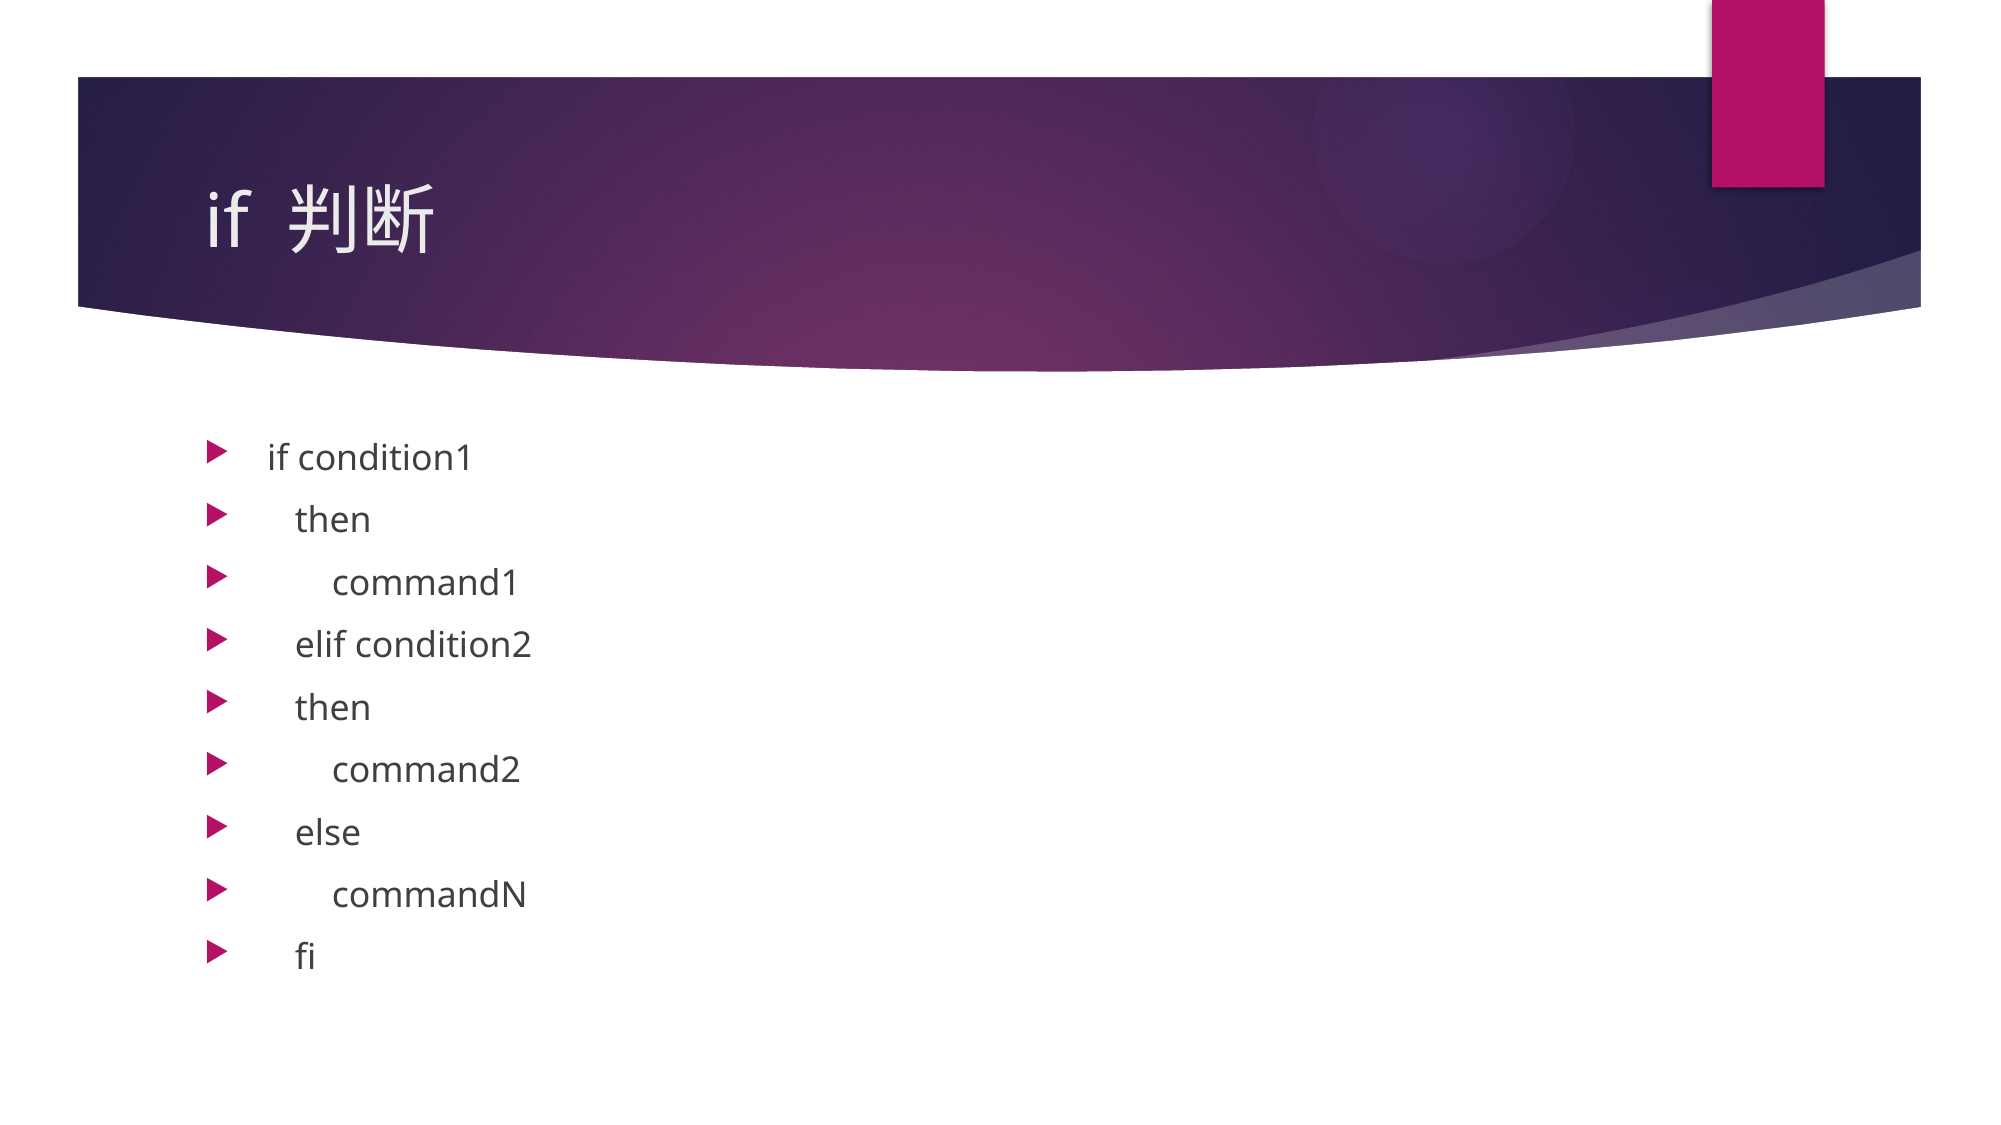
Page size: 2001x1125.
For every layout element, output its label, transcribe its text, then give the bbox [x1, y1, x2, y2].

title if 判断 [189, 159, 1627, 276]
list if condition1 then command1 elif condition2 then command2 else commandN fi [189, 427, 1638, 988]
